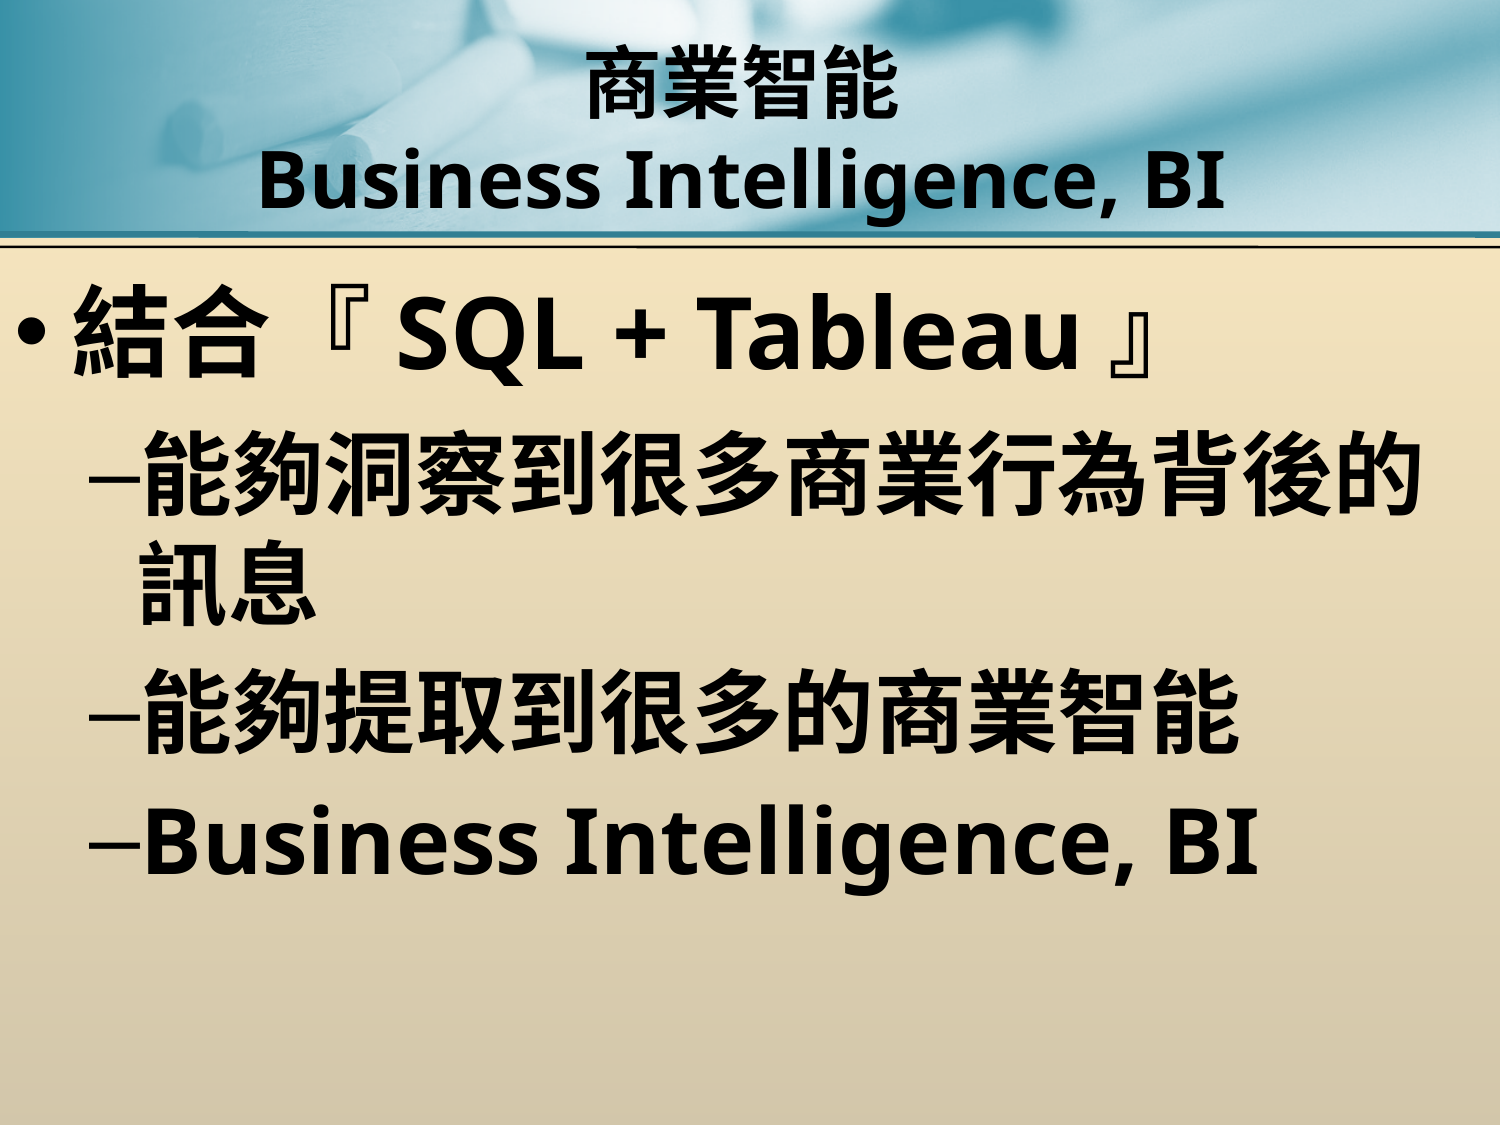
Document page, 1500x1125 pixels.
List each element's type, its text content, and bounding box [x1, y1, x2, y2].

title 商業智能 Business Intelligence, BI [0, 24, 1483, 233]
list 結合『SQL + Tableau』 能夠洞察到很多商業行為背後的訊息 能夠提取到很多的商業智能 Business Intelligence, BI [0, 262, 1500, 1125]
